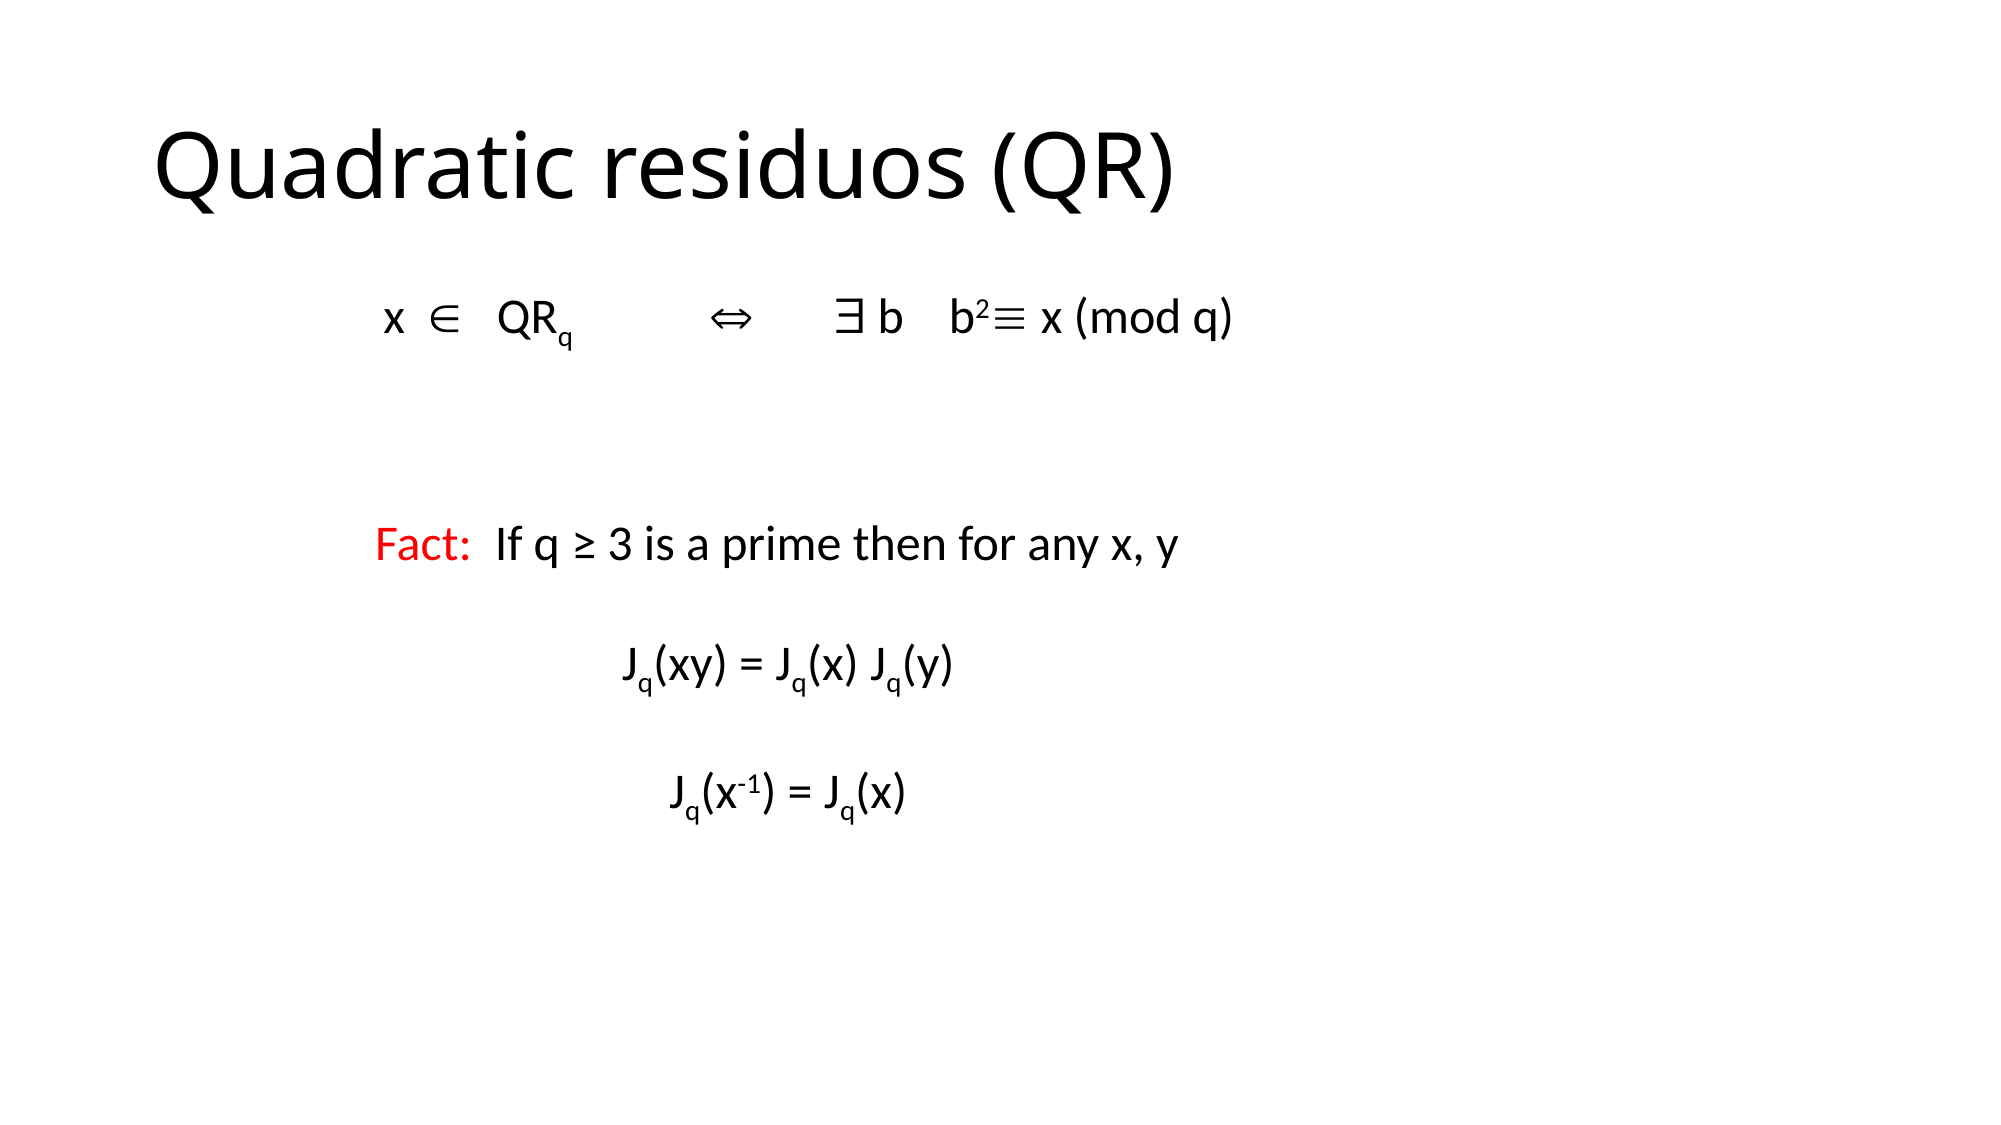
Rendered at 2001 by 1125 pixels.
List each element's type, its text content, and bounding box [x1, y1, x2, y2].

list x  QRq   b b2 x (mod q) [368, 277, 2000, 931]
text_box Fact: If q ≥ 3 is a prime then for any x, y Jq(xy) = Jq(x) Jq(y) Jq(x-1) = Jq(x) [101, 502, 1464, 894]
title Quadratic residuos (QR) [137, 59, 1863, 278]
